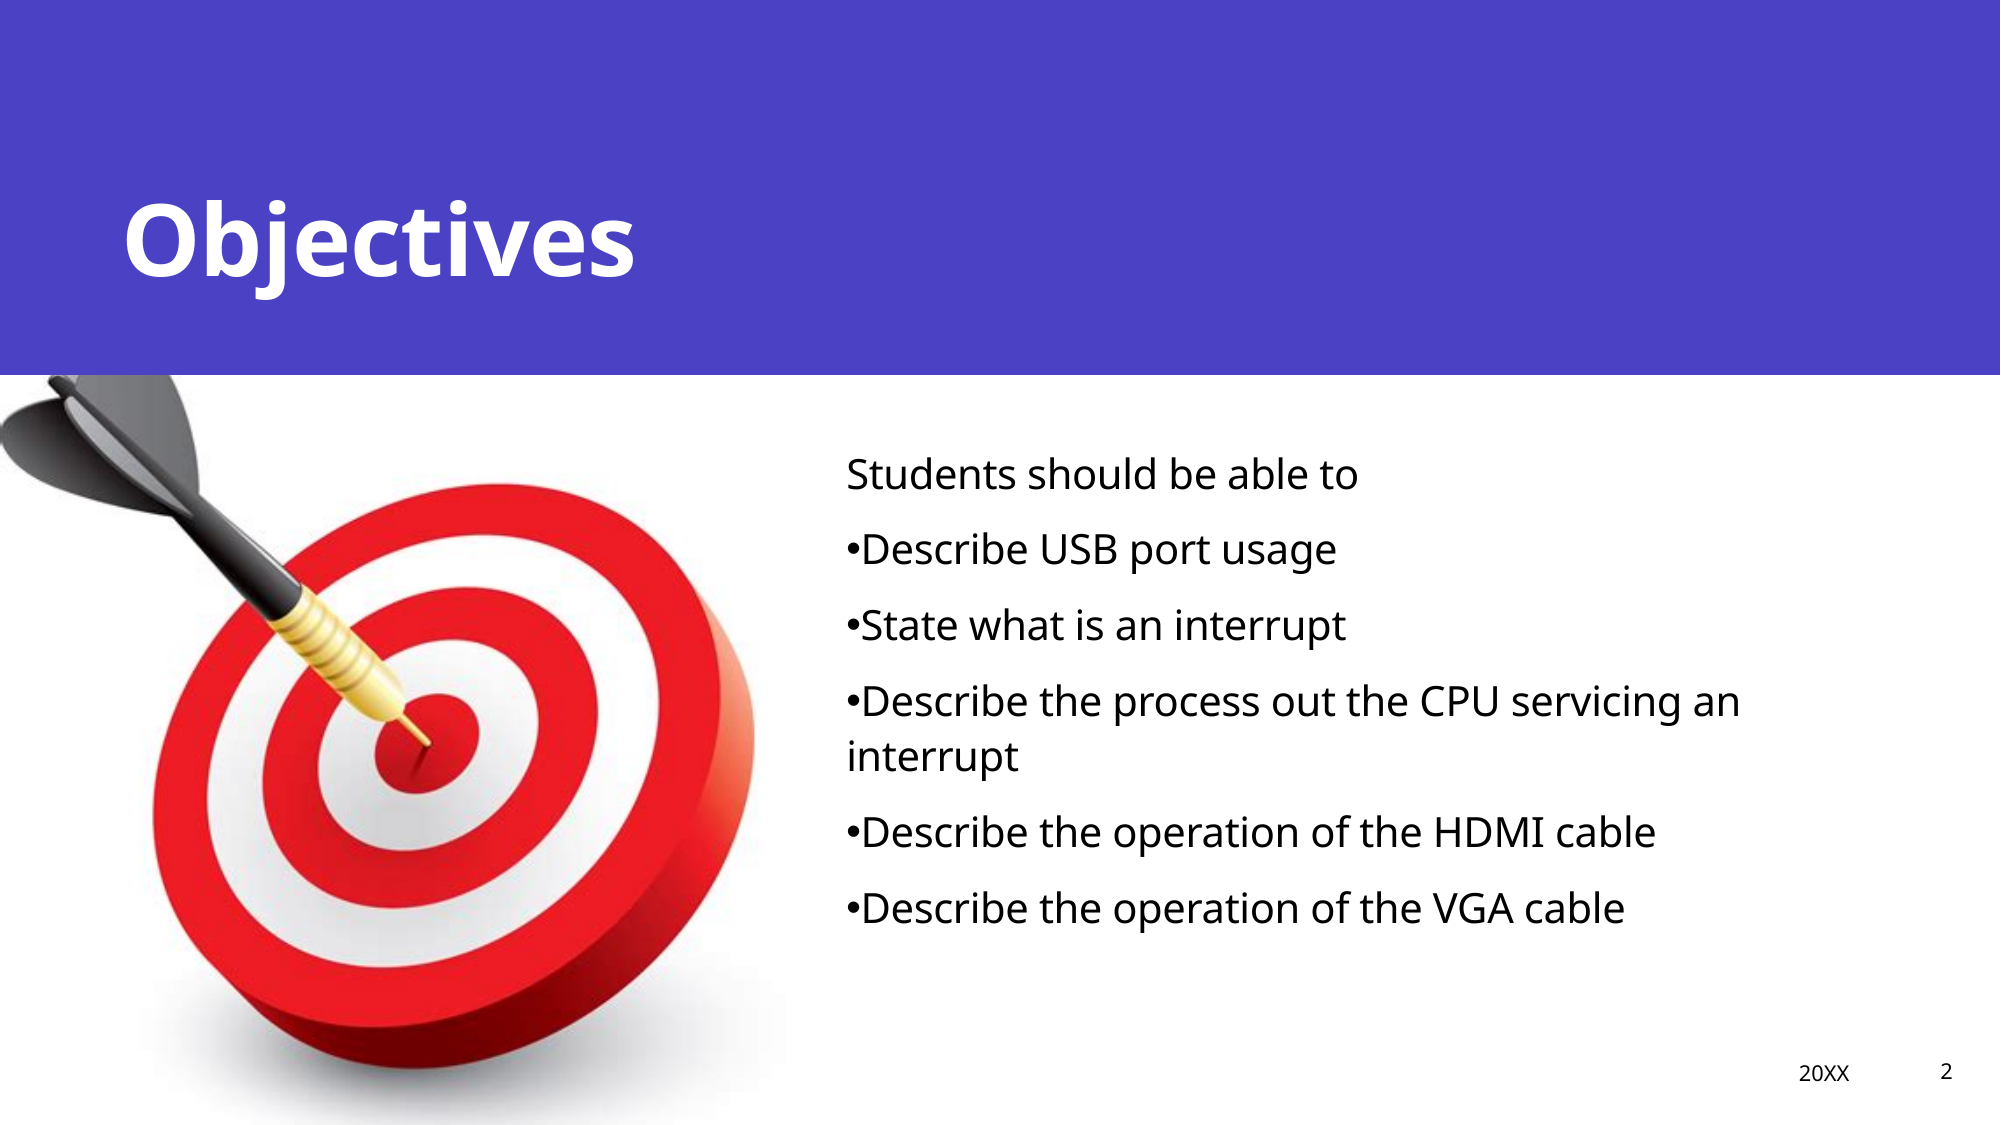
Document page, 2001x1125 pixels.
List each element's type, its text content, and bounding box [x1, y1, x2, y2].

text_box [0, 0, 2000, 376]
picture [0, 374, 832, 1125]
list Students should be able to Describe USB port usage State what is an interrupt Describe the process out the CPU servicing an interrupt Describe the operation of the HDMI cable Describe the operation of the VGA cable [832, 434, 1930, 1015]
slide_number 2 [1864, 1042, 1968, 1103]
title Objectives [106, 59, 1669, 307]
text_box [832, 376, 2000, 1125]
slide_number 20XX [1150, 1042, 1864, 1103]
